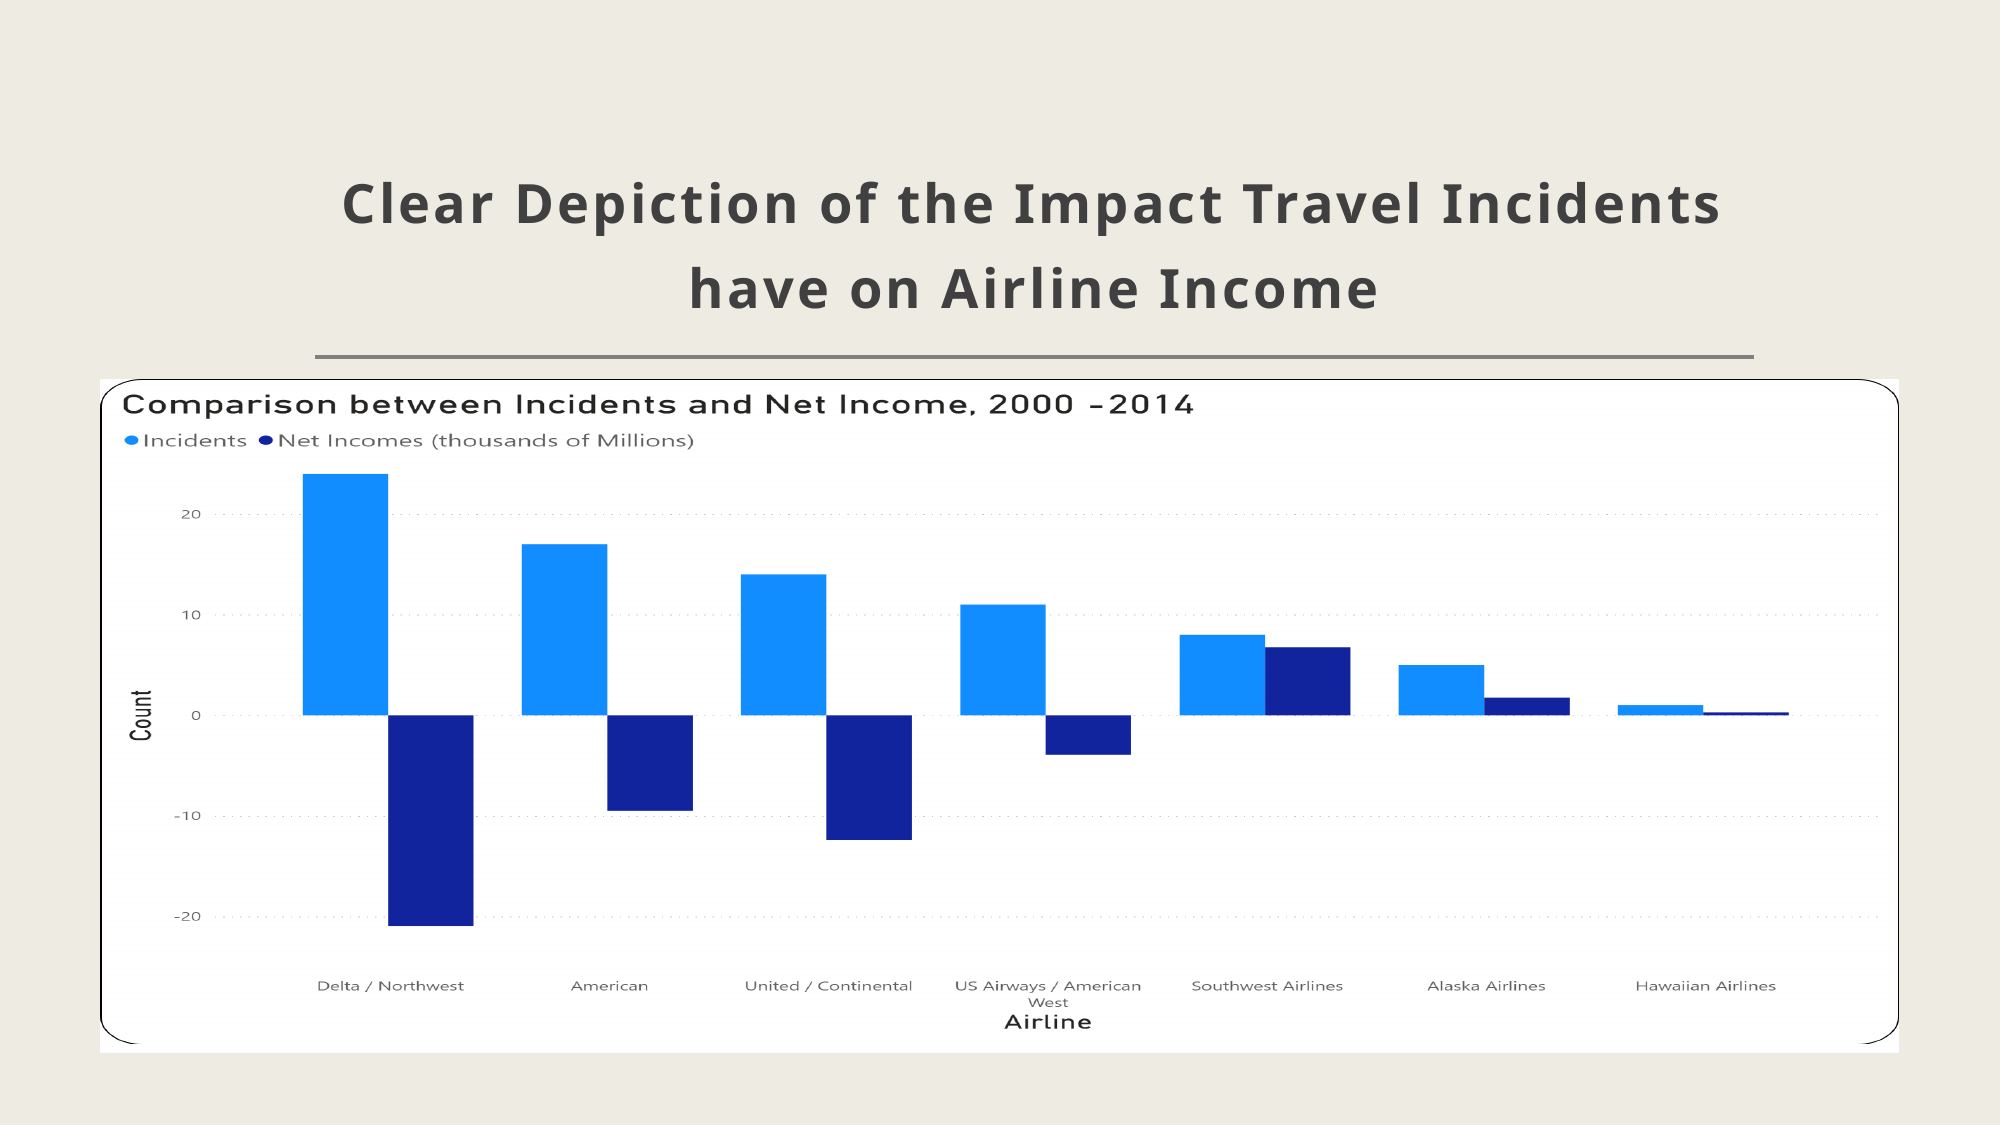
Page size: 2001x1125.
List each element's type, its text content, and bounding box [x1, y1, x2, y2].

title Clear Depiction of the Impact Travel Incidents have on Airline Income [315, 72, 1754, 335]
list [100, 379, 1900, 1053]
